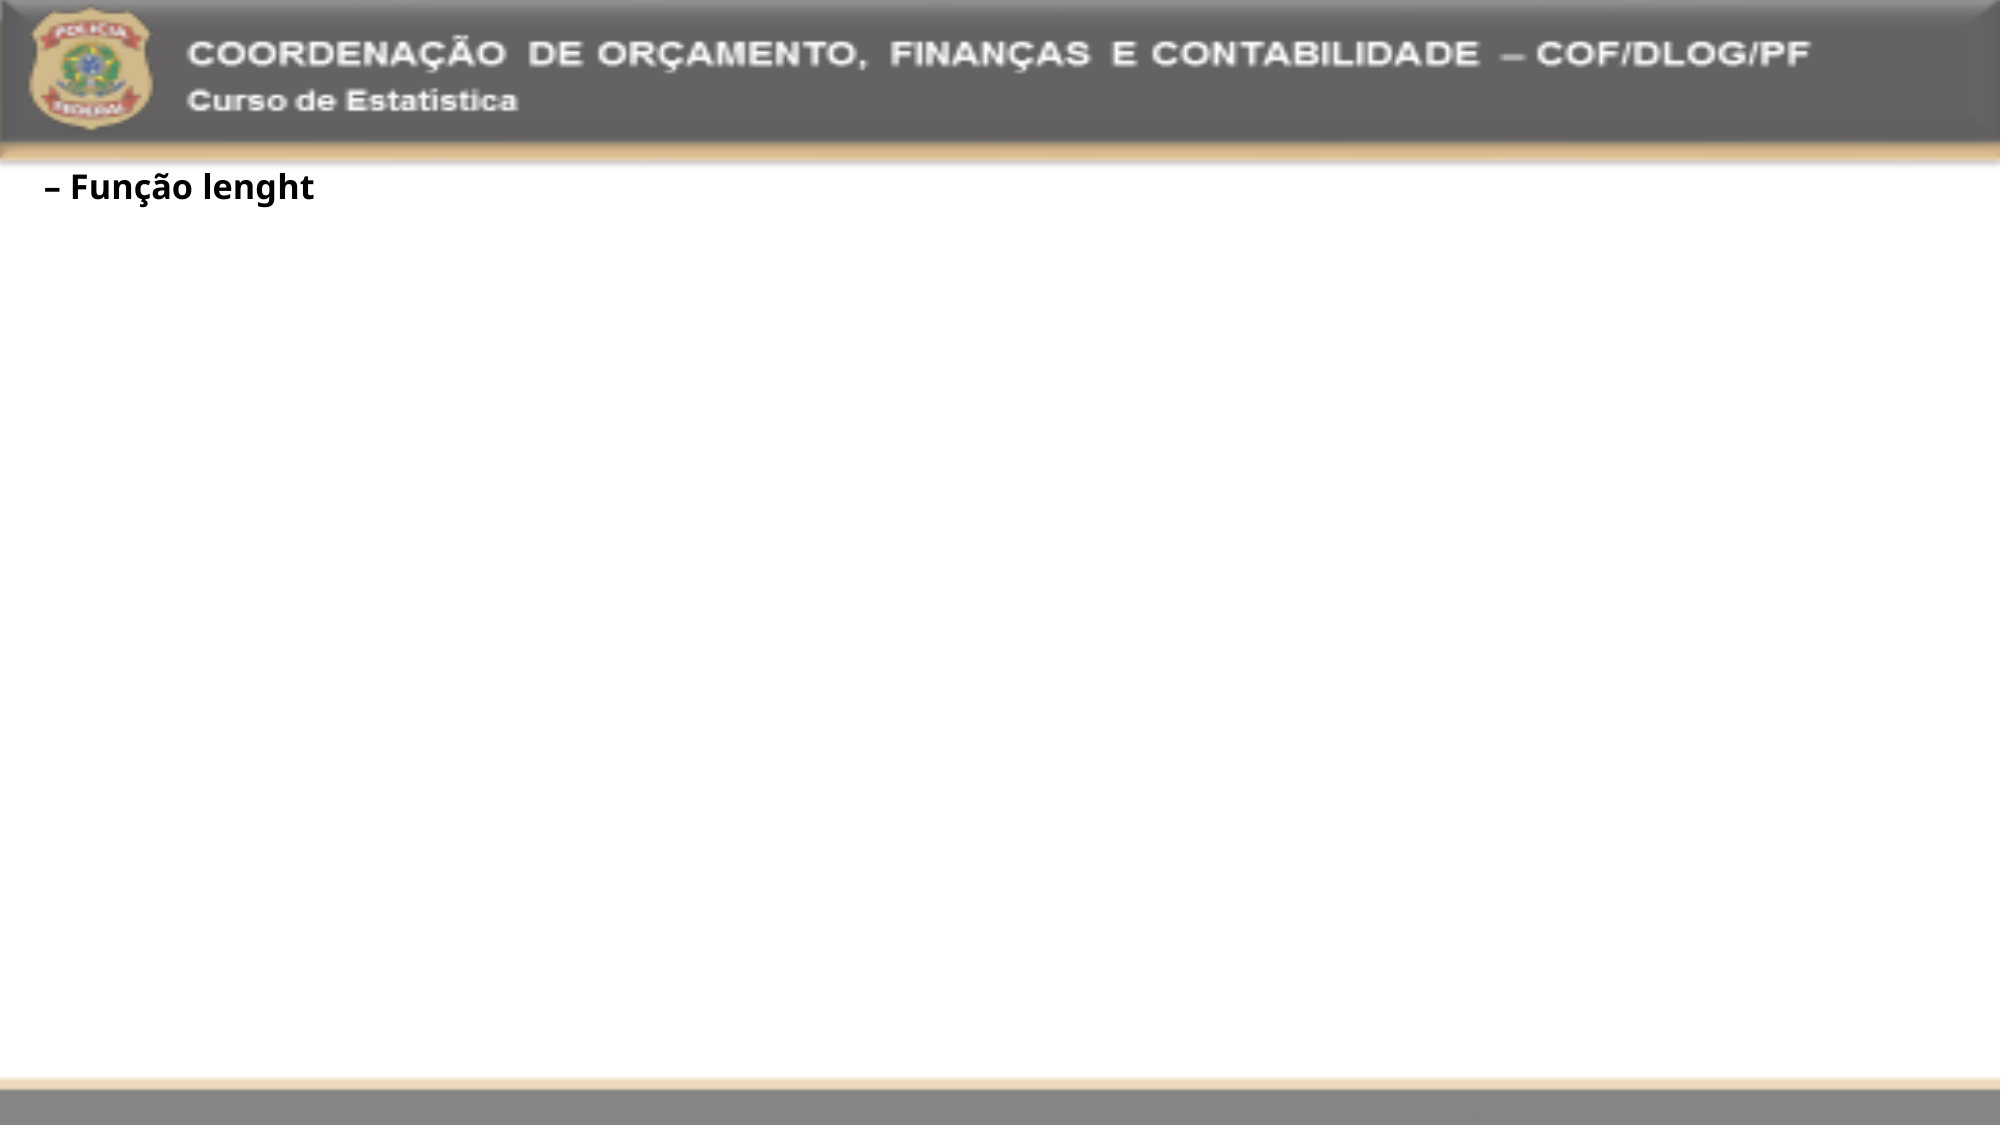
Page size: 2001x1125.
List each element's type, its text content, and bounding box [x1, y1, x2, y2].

text_box – Função lenght [28, 157, 1894, 214]
